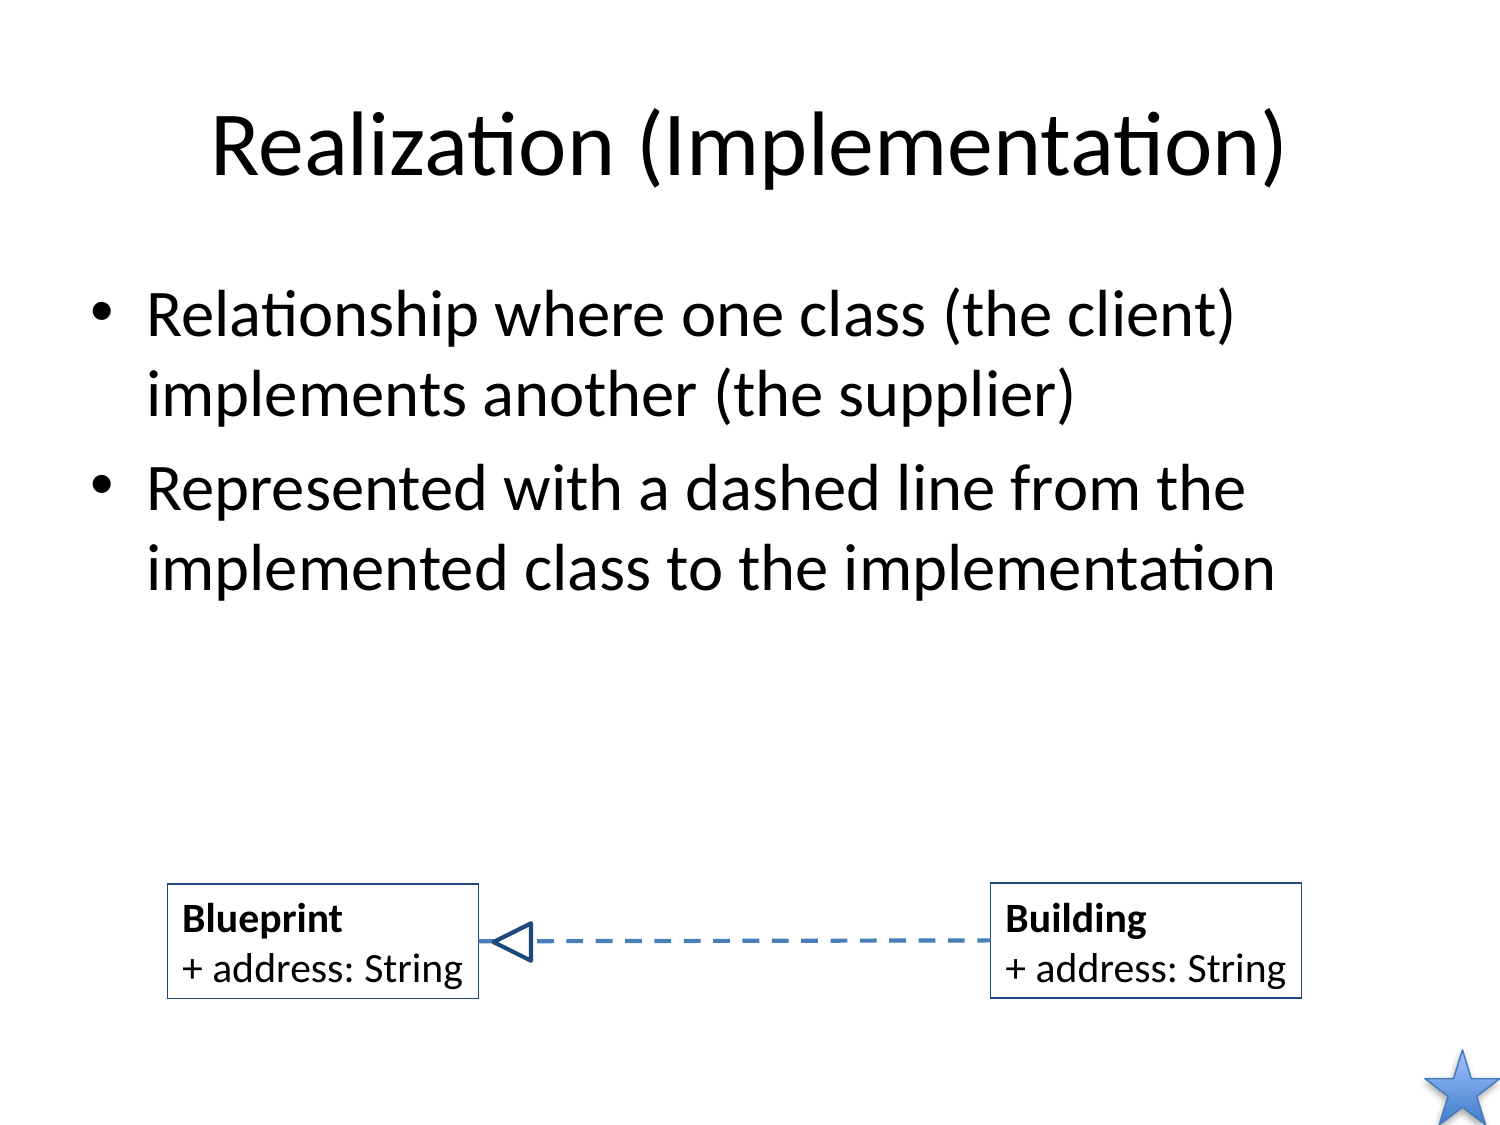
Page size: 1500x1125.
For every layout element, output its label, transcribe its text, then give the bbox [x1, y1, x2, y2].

text_box Blueprint + address: String [167, 883, 479, 999]
text_box Building + address: String [990, 882, 1302, 998]
list Relationship where one class (the client) implements another (the supplier) Represented with a dashed line from the implemented class to the implementation [75, 262, 1425, 855]
text_box [494, 921, 534, 939]
title Realization (Implementation) [75, 45, 1425, 233]
text_box [1424, 1049, 1500, 1125]
text_box [506, 951, 534, 963]
